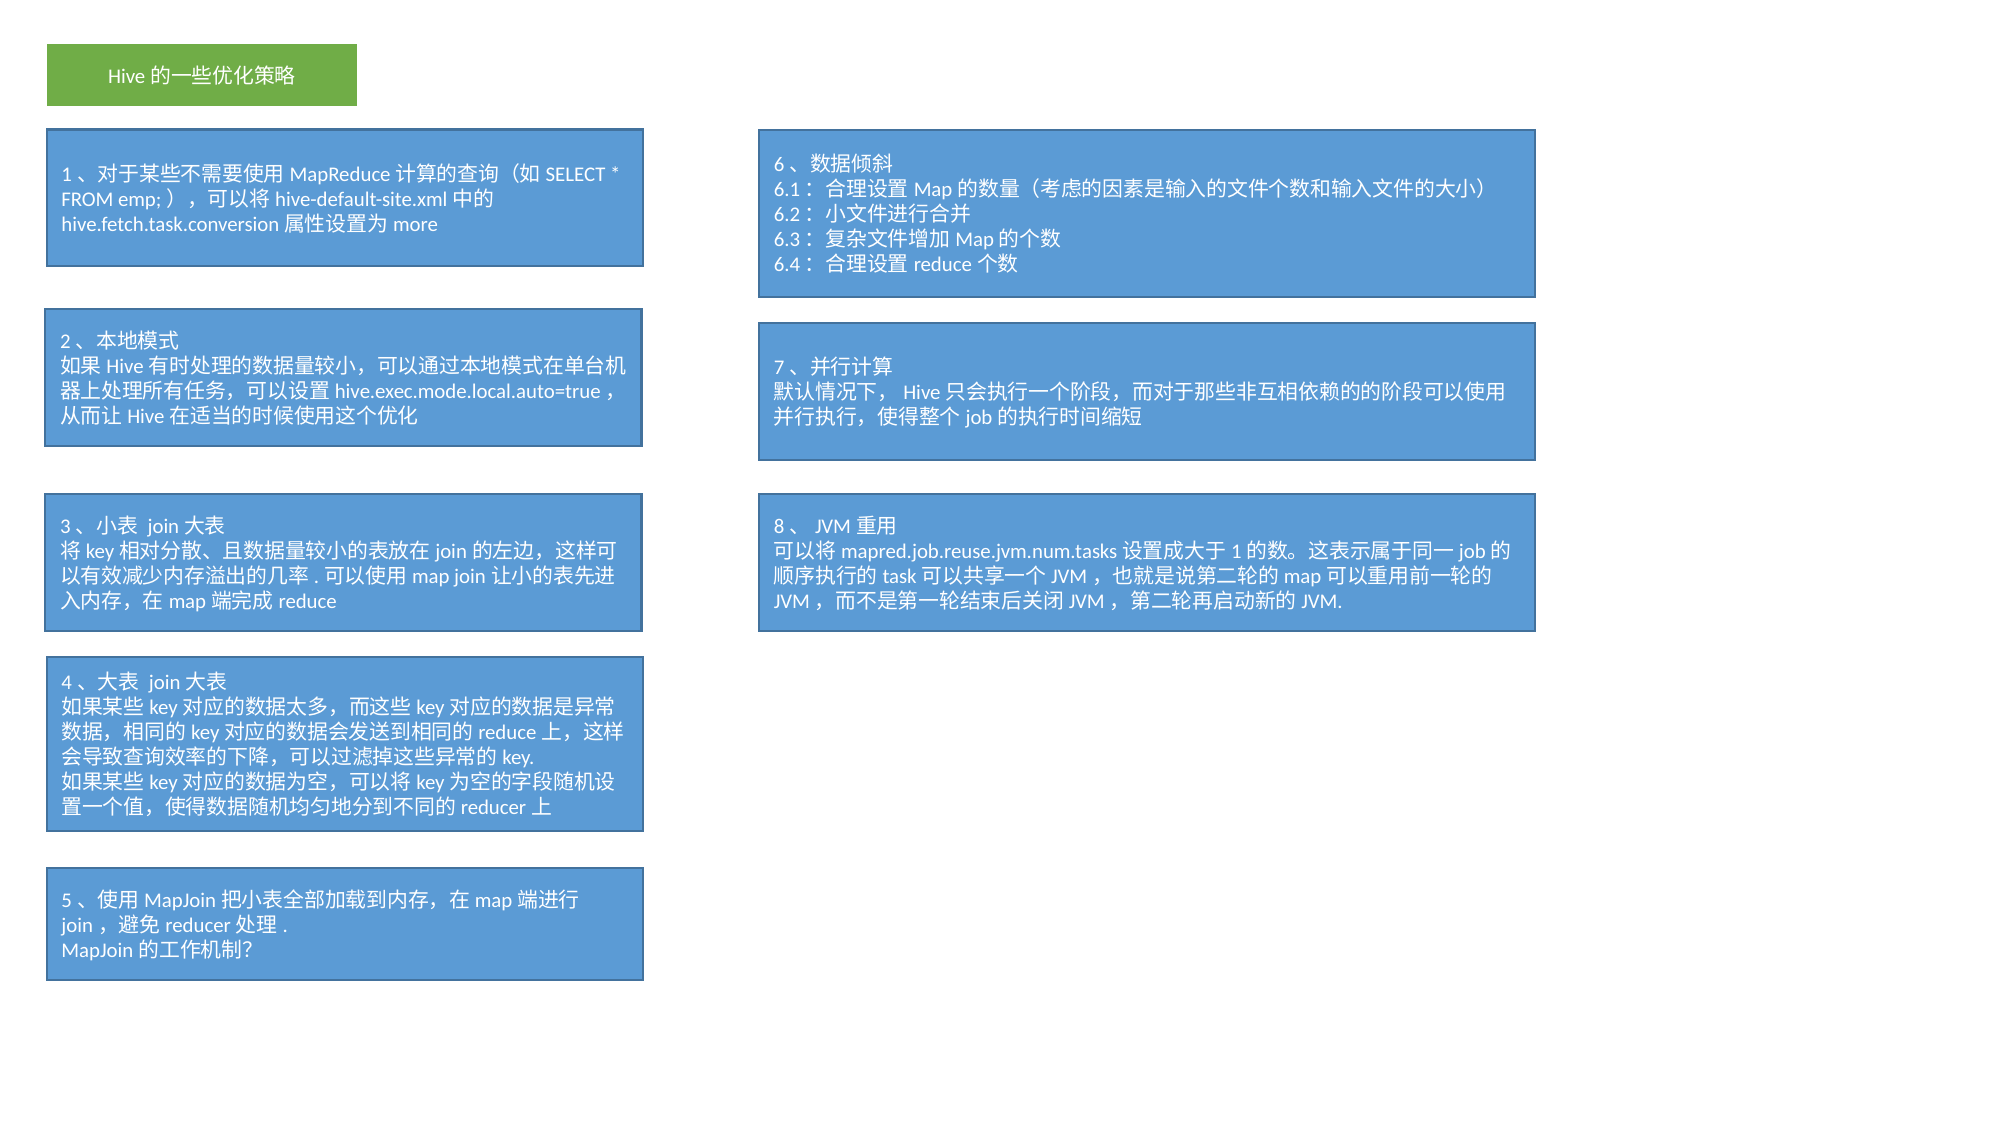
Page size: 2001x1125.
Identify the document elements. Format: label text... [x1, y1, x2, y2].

text_box 2、本地模式 如果Hive有时处理的数据量较小，可以通过本地模式在单台机器上处理所有任务，可以设置hive.exec.mode.local.auto=true，从而让Hive在适当的时候使用这个优化 [44, 308, 643, 447]
text_box 3、小表 join大表 将key相对分散、且数据量较小的表放在join的左边，这样可以有效减少内存溢出的几率.可以使用map join让小的表先进入内存，在map端完成reduce [44, 493, 643, 632]
text_box 5、使用MapJoin把小表全部加载到内存，在map端进行join，避免reducer处理. MapJoin的工作机制？ [46, 867, 644, 981]
text_box 1、对于某些不需要使用MapReduce计算的查询（如SELECT * FROM emp;），可以将hive-default-site.xml中的hive.fetch.task.conversion属性设置为more [46, 128, 644, 267]
text_box 8、JVM重用 可以将mapred.job.reuse.jvm.num.tasks设置成大于1的数。这表示属于同一job的顺序执行的task可以共享一个JVM，也就是说第二轮的map可以重用前一轮的JVM，而不是第一轮结束后关闭JVM，第二轮再启动新的JVM. [758, 493, 1536, 632]
text_box 7、并行计算 默认情况下，Hive只会执行一个阶段，而对于那些非互相依赖的的阶段可以使用并行执行，使得整个job的执行时间缩短 [758, 322, 1536, 461]
text_box 6、数据倾斜 6.1：合理设置Map的数量（考虑的因素是输入的文件个数和输入文件的大小） 6.2：小文件进行合并 6.3：复杂文件增加Map的个数 6.4：合理设置reduce个数 [758, 129, 1536, 298]
text_box 4、大表 join大表 如果某些key对应的数据太多，而这些key对应的数据是异常数据，相同的key对应的数据会发送到相同的reduce上，这样会导致查询效率的下降，可以过滤掉这些异常的key. 如果某些key对应的数据为空，可以将key为空的字段随机设置一个值，使得数据随机均匀地分到不同的reducer上 [46, 656, 644, 832]
text_box Hive的一些优化策略 [44, 41, 360, 109]
